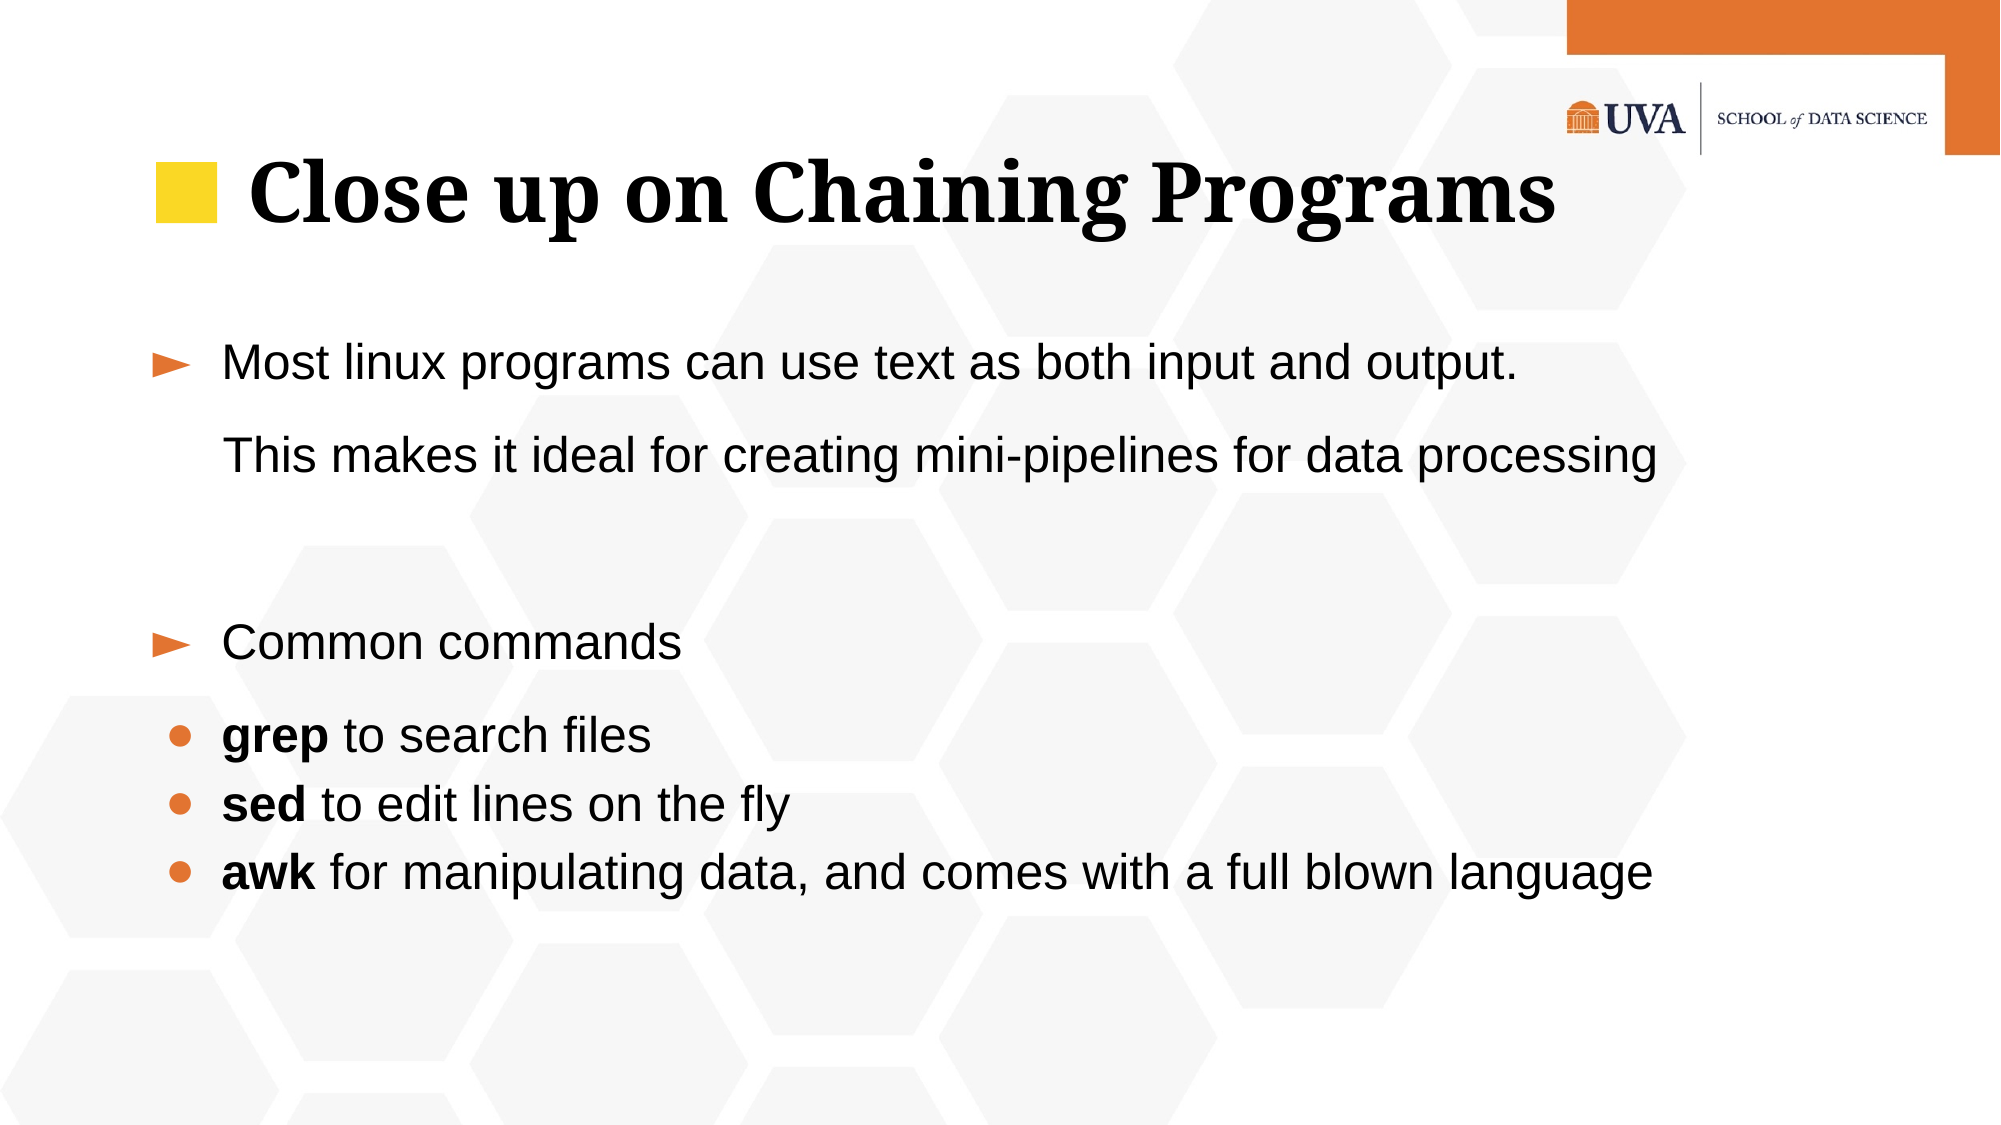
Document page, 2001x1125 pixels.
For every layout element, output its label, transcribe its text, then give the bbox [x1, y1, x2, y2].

list [233, 401, 1833, 693]
text_box Most linux programs can use text as both input and output. This makes it ideal for creating mini-pipelines for data processing Common commands grep to search files sed to edit lines on the fly awk for manipulating data, and comes with a full blown language [146, 320, 1746, 612]
picture [0, 0, 2000, 1125]
title Close up on Chaining Programs [247, 151, 1847, 299]
